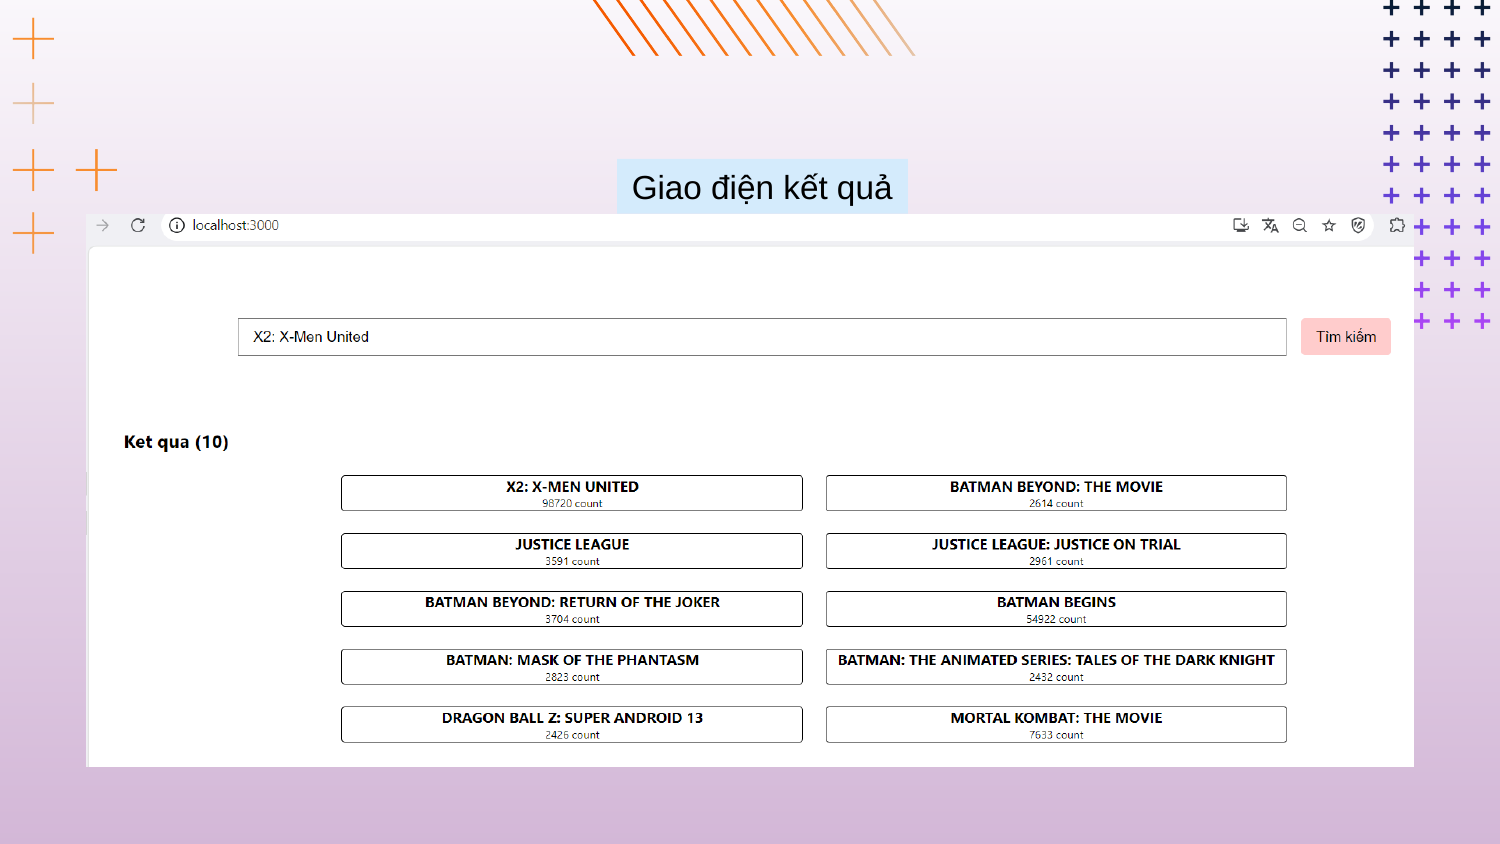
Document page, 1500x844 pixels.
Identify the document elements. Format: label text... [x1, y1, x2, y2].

picture [0, 0, 1500, 767]
picture [584, 0, 916, 56]
text_box Giao điện kết quả [617, 158, 908, 212]
